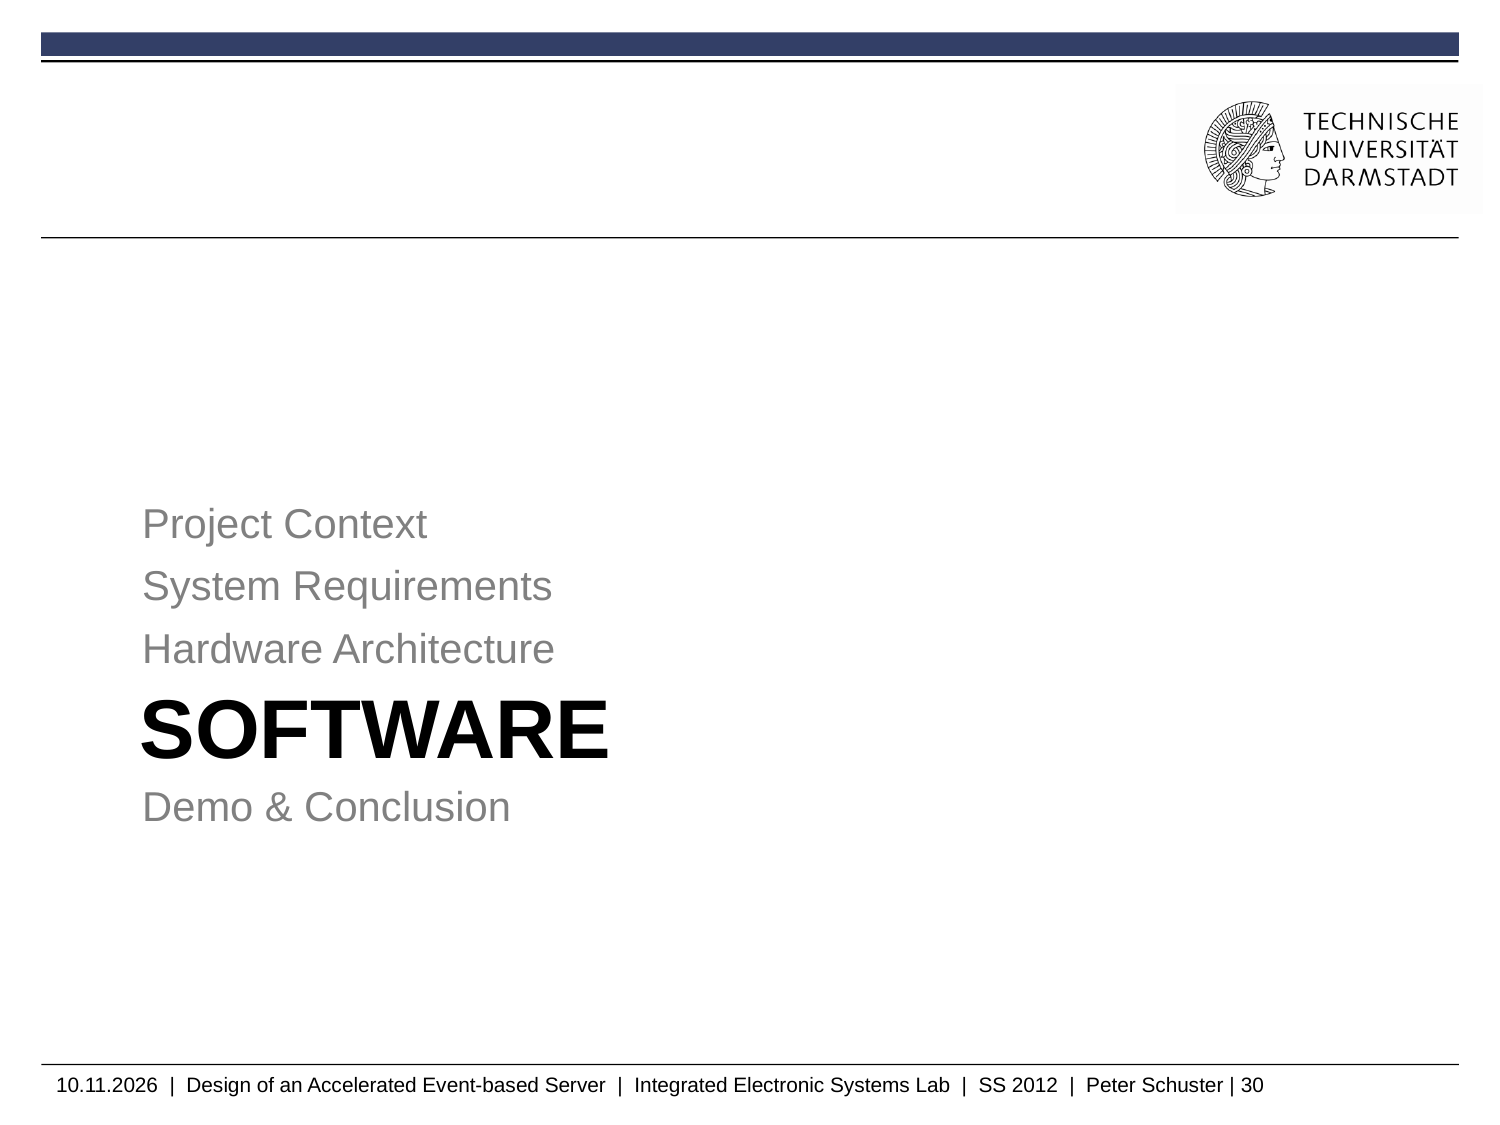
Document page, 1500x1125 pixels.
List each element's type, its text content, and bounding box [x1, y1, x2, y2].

text_box Demo & Conclusion [127, 772, 937, 1024]
picture [1175, 84, 1483, 214]
title Software [139, 674, 1388, 776]
text_box Project Context System Requirements Hardware Architecture [127, 428, 937, 680]
